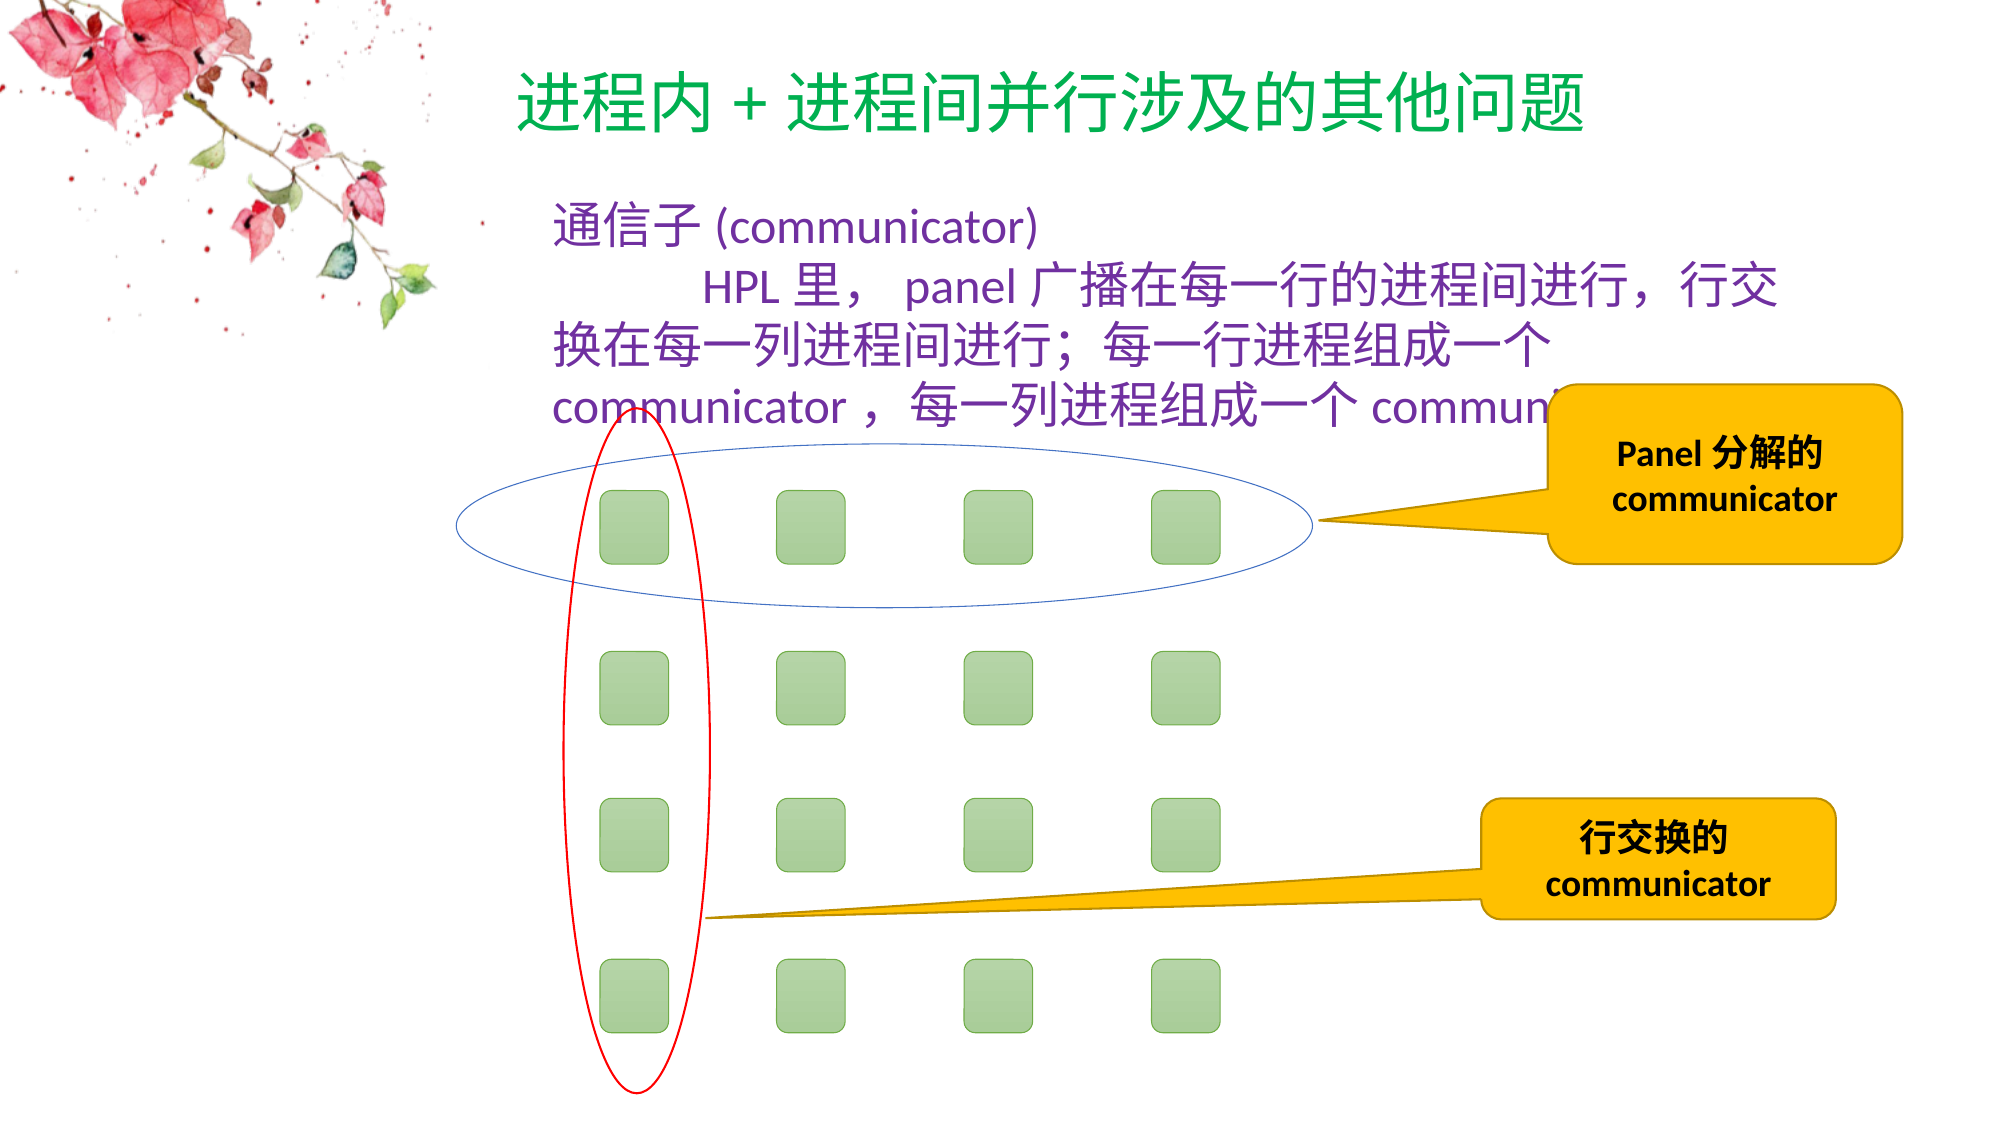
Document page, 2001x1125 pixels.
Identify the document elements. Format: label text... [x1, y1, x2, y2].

text_box 进程内+进程间并行涉及的其他问题 [490, 53, 1629, 185]
text_box [775, 489, 846, 565]
text_box [775, 797, 846, 873]
picture [0, 0, 490, 378]
text_box [963, 958, 1034, 1034]
text_box [455, 464, 595, 583]
text_box [562, 407, 711, 1095]
text_box [1150, 489, 1221, 565]
text_box [963, 489, 1034, 565]
text_box [963, 650, 1034, 726]
text_box [775, 650, 846, 726]
text_box [675, 443, 1314, 609]
text_box [775, 958, 846, 1034]
text_box [1150, 958, 1221, 1034]
text_box 通信子(communicator) HPL里，panel广播在每一行的进程间进行，行交换在每一列进程间进行；每一行进程组成一个communicator，每一列进程组成一个communicator [537, 186, 1836, 442]
text_box 行交换的communicator [705, 797, 1837, 921]
text_box Panel分解的communicator [1318, 383, 1904, 566]
text_box [1150, 650, 1221, 726]
text_box [963, 797, 1034, 873]
text_box [1150, 797, 1221, 873]
